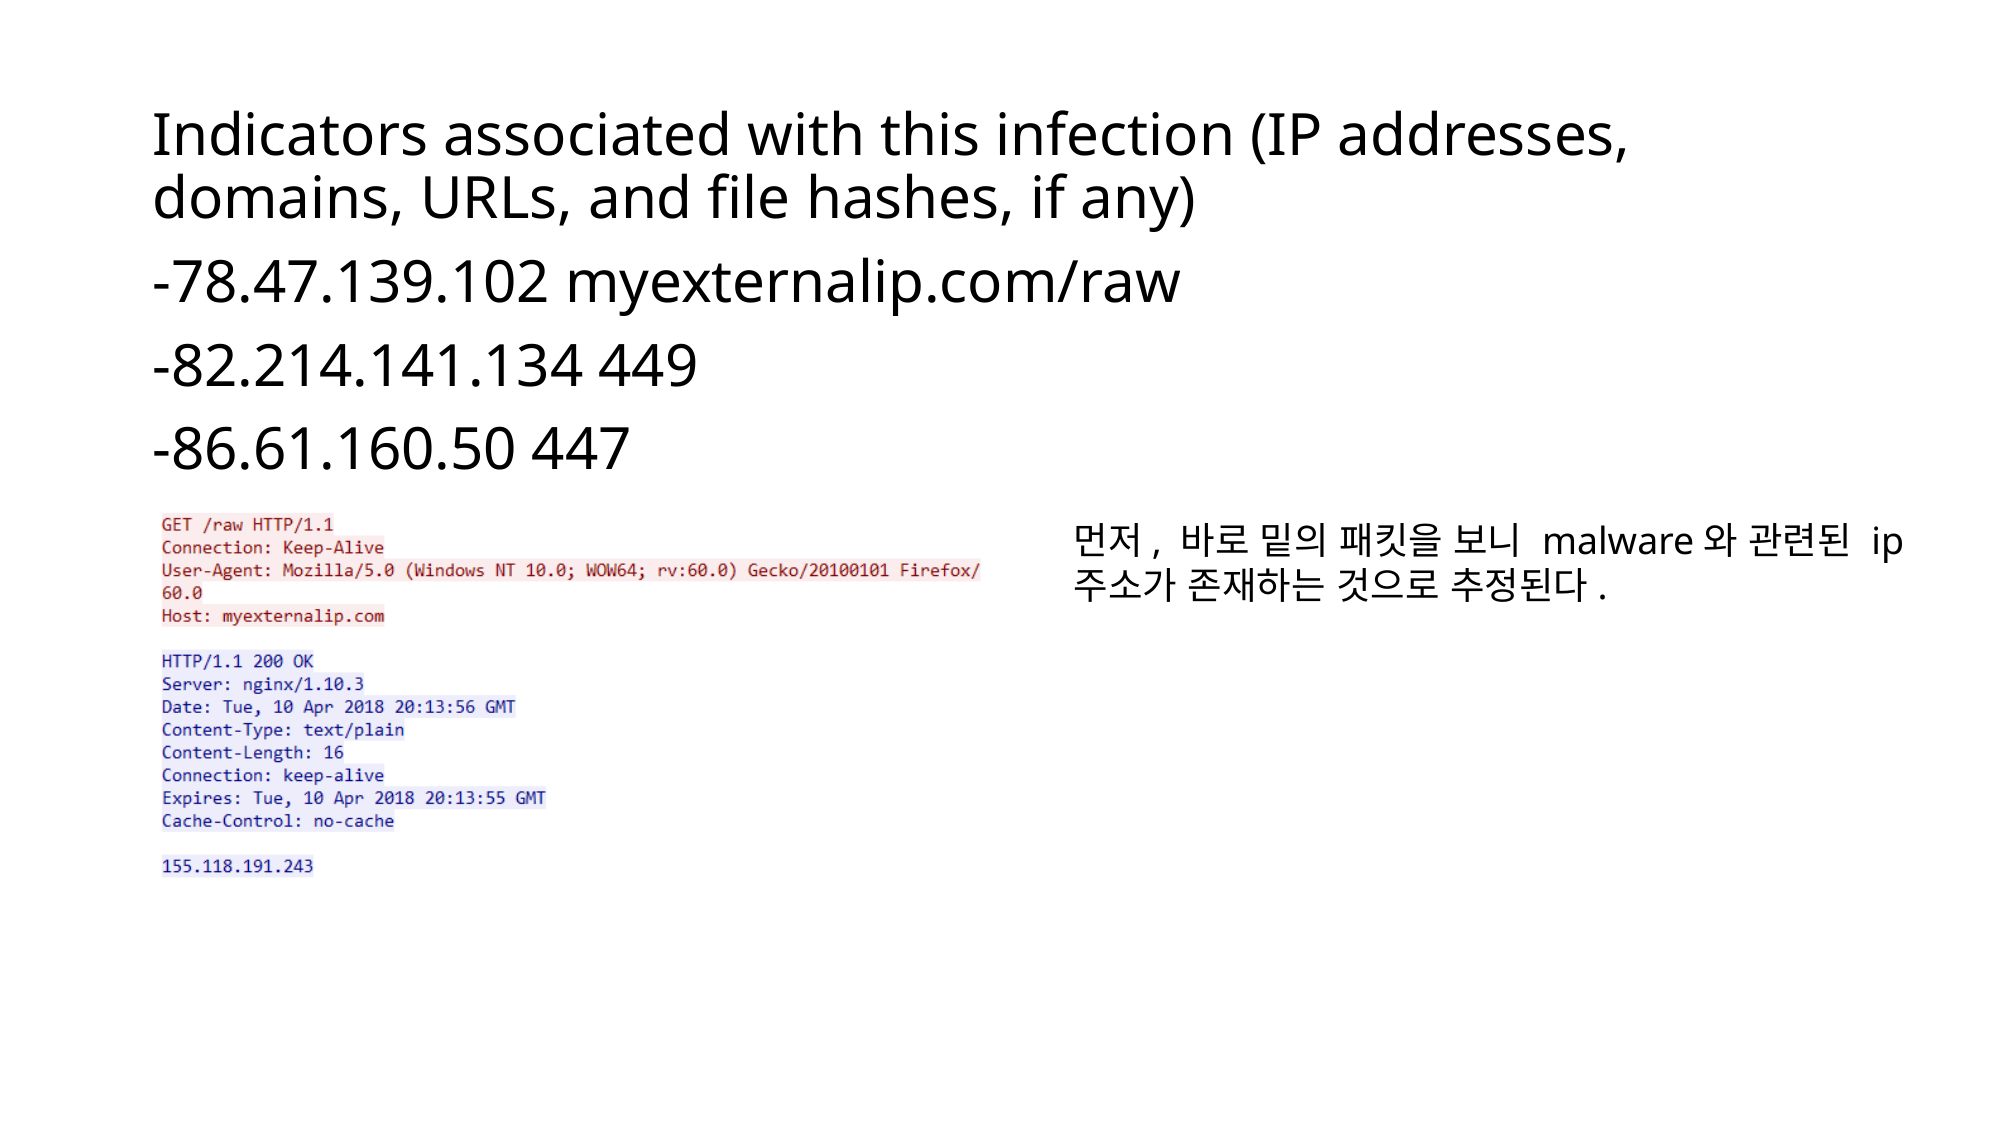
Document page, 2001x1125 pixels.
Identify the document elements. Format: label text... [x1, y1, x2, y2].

list Indicators associated with this infection (IP addresses, domains, URLs, and file hashes, if any) -78.47.139.102 myexternalip.com/raw -82.214.141.134 449 -86.61.160.50 447 [137, 97, 1863, 1014]
text_box 먼저, 바로 밑의 패킷을 보니 malware와 관련된 ip주소가 존재하는 것으로 추정된다. [1059, 509, 1946, 615]
picture [157, 508, 987, 1104]
